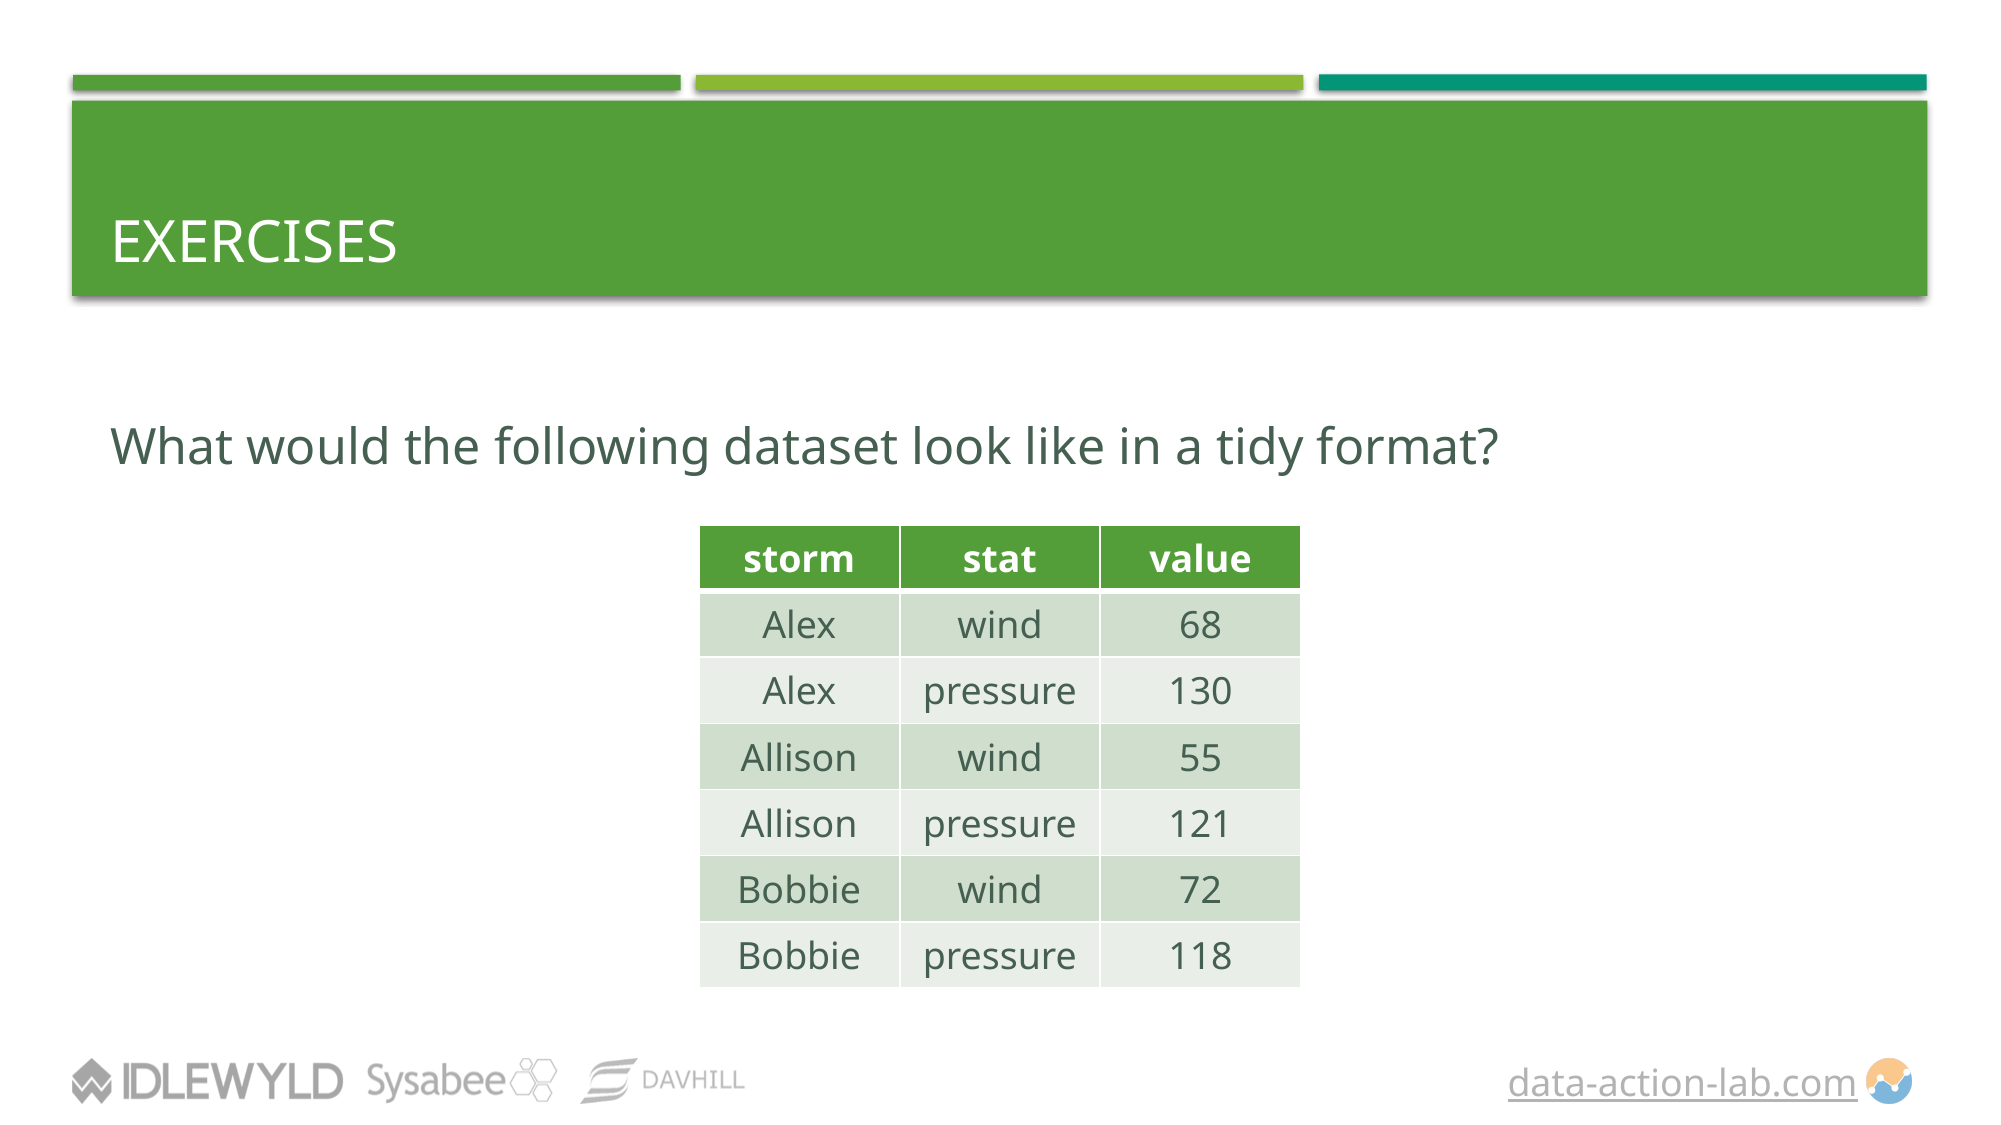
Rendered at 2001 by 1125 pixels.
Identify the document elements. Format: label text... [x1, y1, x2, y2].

table_header stat [901, 526, 1099, 588]
table_cell Allison [700, 724, 899, 789]
table_cell 121 [1101, 790, 1300, 855]
table_cell Alex [700, 594, 899, 656]
table_cell 118 [1101, 923, 1300, 987]
table_cell 72 [1101, 856, 1300, 921]
table_cell 55 [1101, 724, 1300, 789]
table_cell 68 [1101, 594, 1300, 656]
table_cell wind [901, 856, 1099, 921]
table_cell Allison [700, 790, 899, 855]
list What would the following dataset look like in a tidy format? [95, 357, 1905, 1037]
table_cell pressure [901, 658, 1099, 723]
table_cell wind [901, 724, 1099, 789]
table_header value [1101, 526, 1300, 588]
title EXERCISES [95, 115, 1905, 282]
table_cell Alex [700, 658, 899, 723]
table_cell pressure [901, 790, 1099, 855]
table_cell 130 [1101, 658, 1300, 723]
picture [72, 1058, 745, 1104]
table_cell Bobbie [700, 856, 899, 921]
table_header storm [700, 526, 899, 588]
table_cell wind [901, 594, 1099, 656]
table_cell Bobbie [700, 923, 899, 987]
table_cell pressure [901, 923, 1099, 987]
